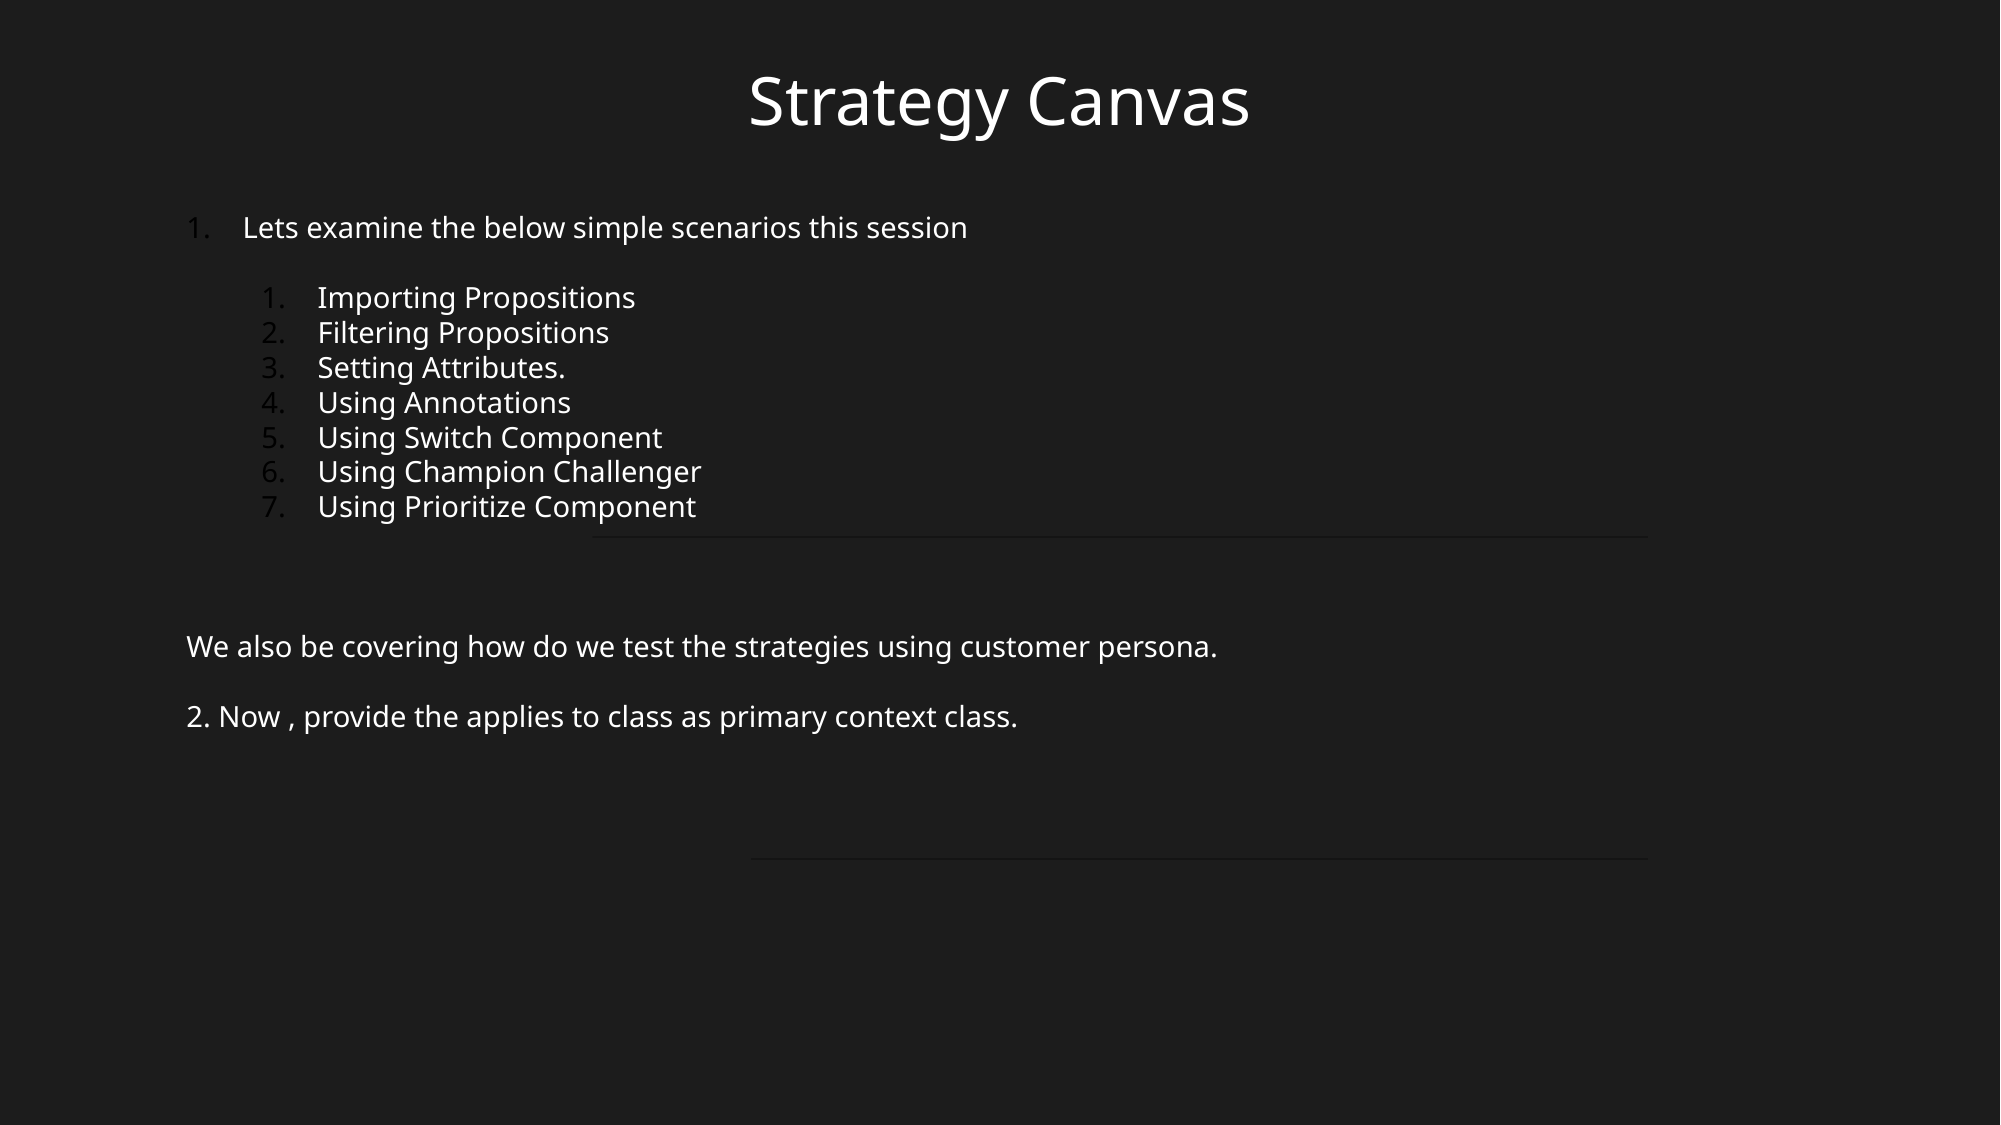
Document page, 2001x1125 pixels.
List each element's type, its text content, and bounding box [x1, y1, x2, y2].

text_box Lets examine the below simple scenarios this session Importing Propositions Filtering Propositions Setting Attributes. Using Annotations Using Switch Component Using Champion Challenger Using Prioritize Component We also be covering how do we test the strategies using customer persona. 2. Now , provide the applies to class as primary context class. [171, 201, 1597, 776]
title Strategy Canvas [137, 59, 1863, 166]
